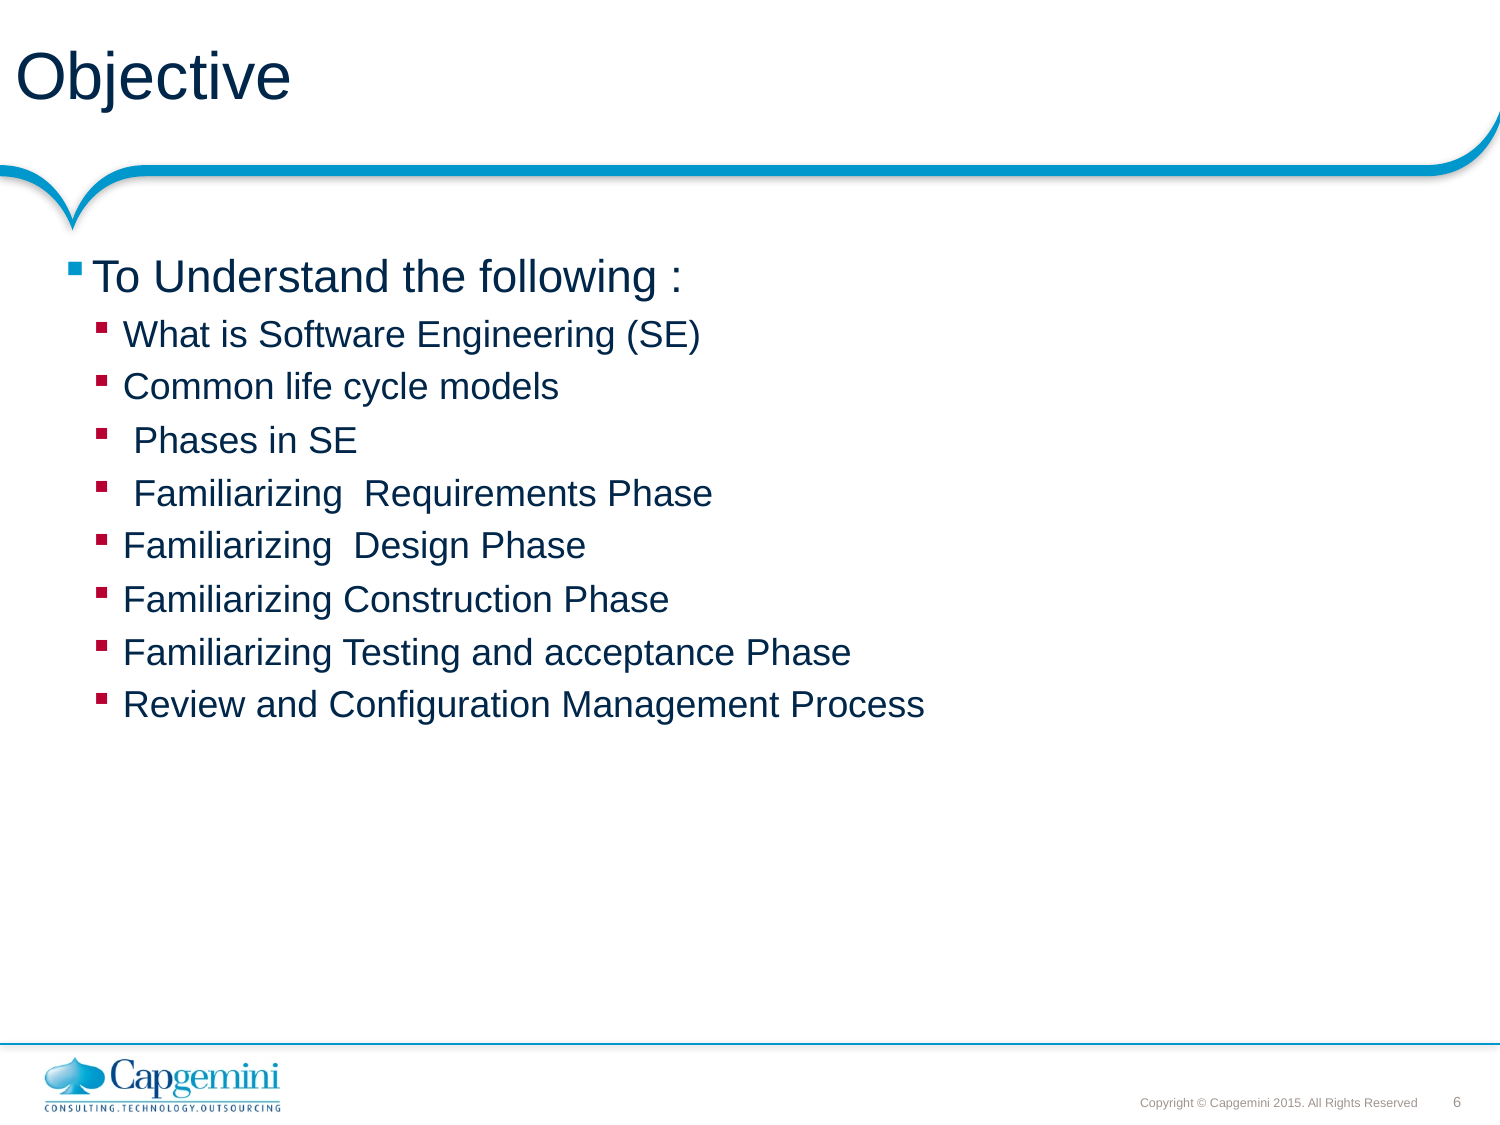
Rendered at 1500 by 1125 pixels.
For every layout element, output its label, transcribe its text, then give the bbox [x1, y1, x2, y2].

picture [44, 1056, 281, 1113]
list To Understand the following : What is Software Engineering (SE) Common life cycle models Phases in SE Familiarizing Requirements Phase Familiarizing Design Phase Familiarizing Construction Phase Familiarizing Testing and acceptance Phase Review and Configuration Management Process [48, 245, 1500, 1007]
title Objective [0, 0, 1500, 162]
